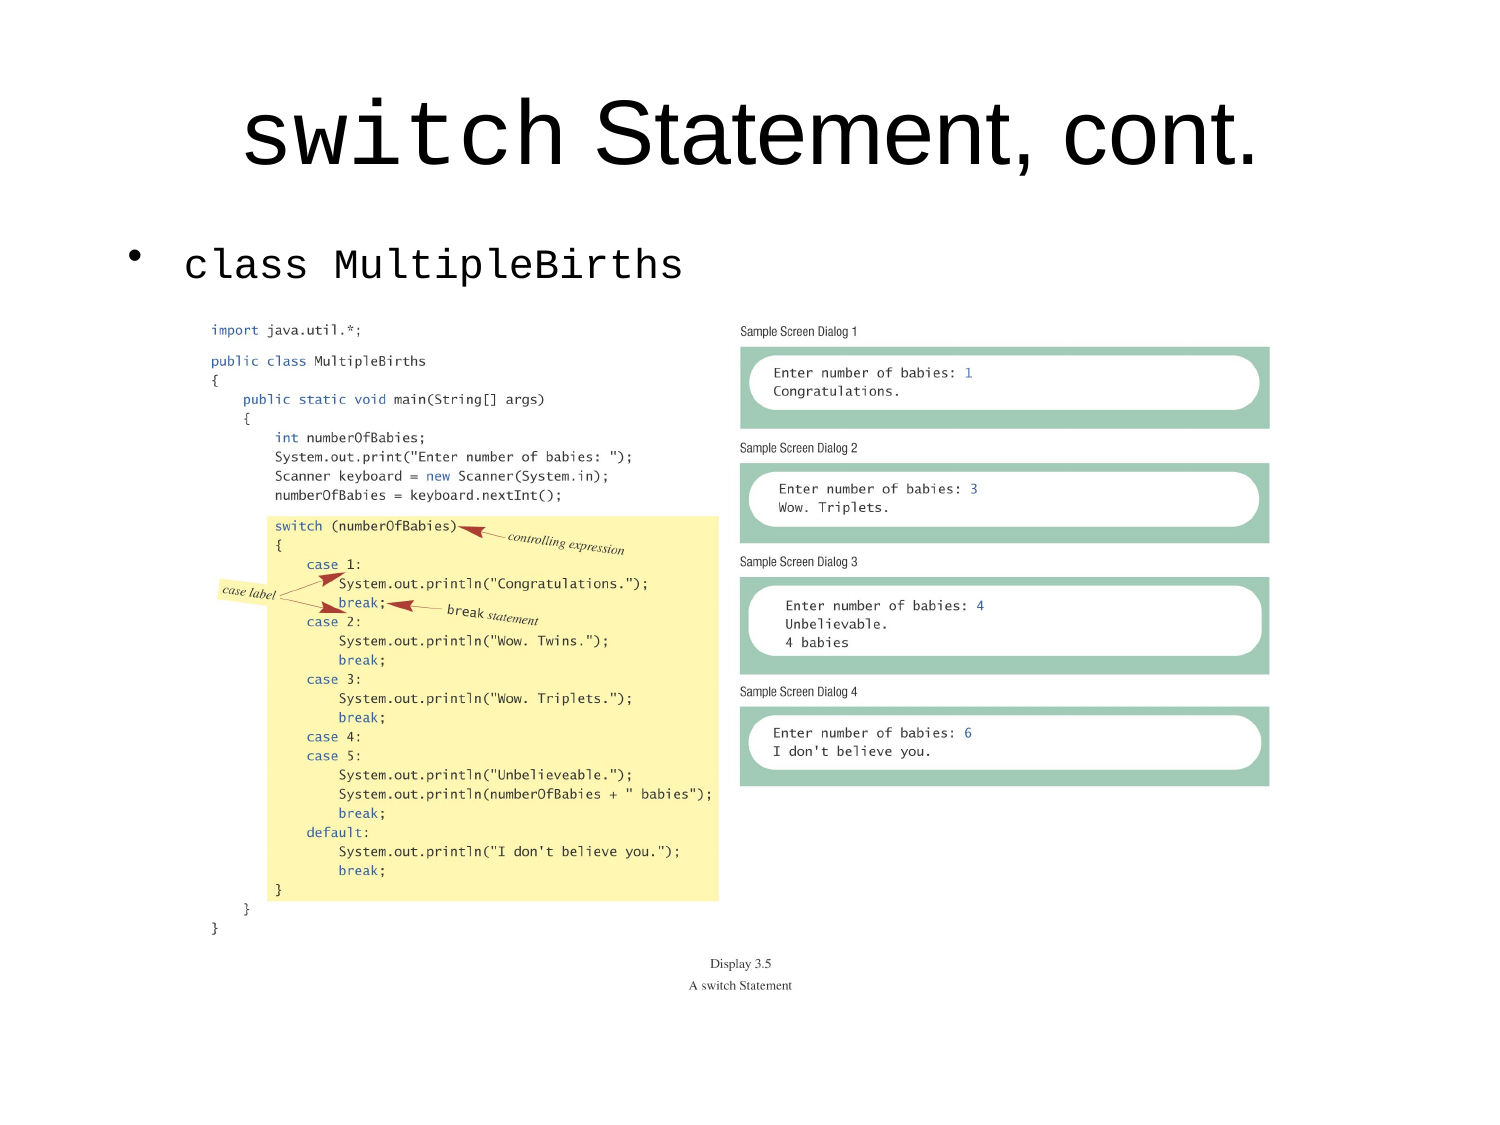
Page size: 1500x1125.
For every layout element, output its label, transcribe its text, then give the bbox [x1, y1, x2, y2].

picture [212, 324, 1270, 990]
title switch Statement, cont. [112, 26, 1388, 212]
list class MultipleBirths [112, 212, 1388, 866]
